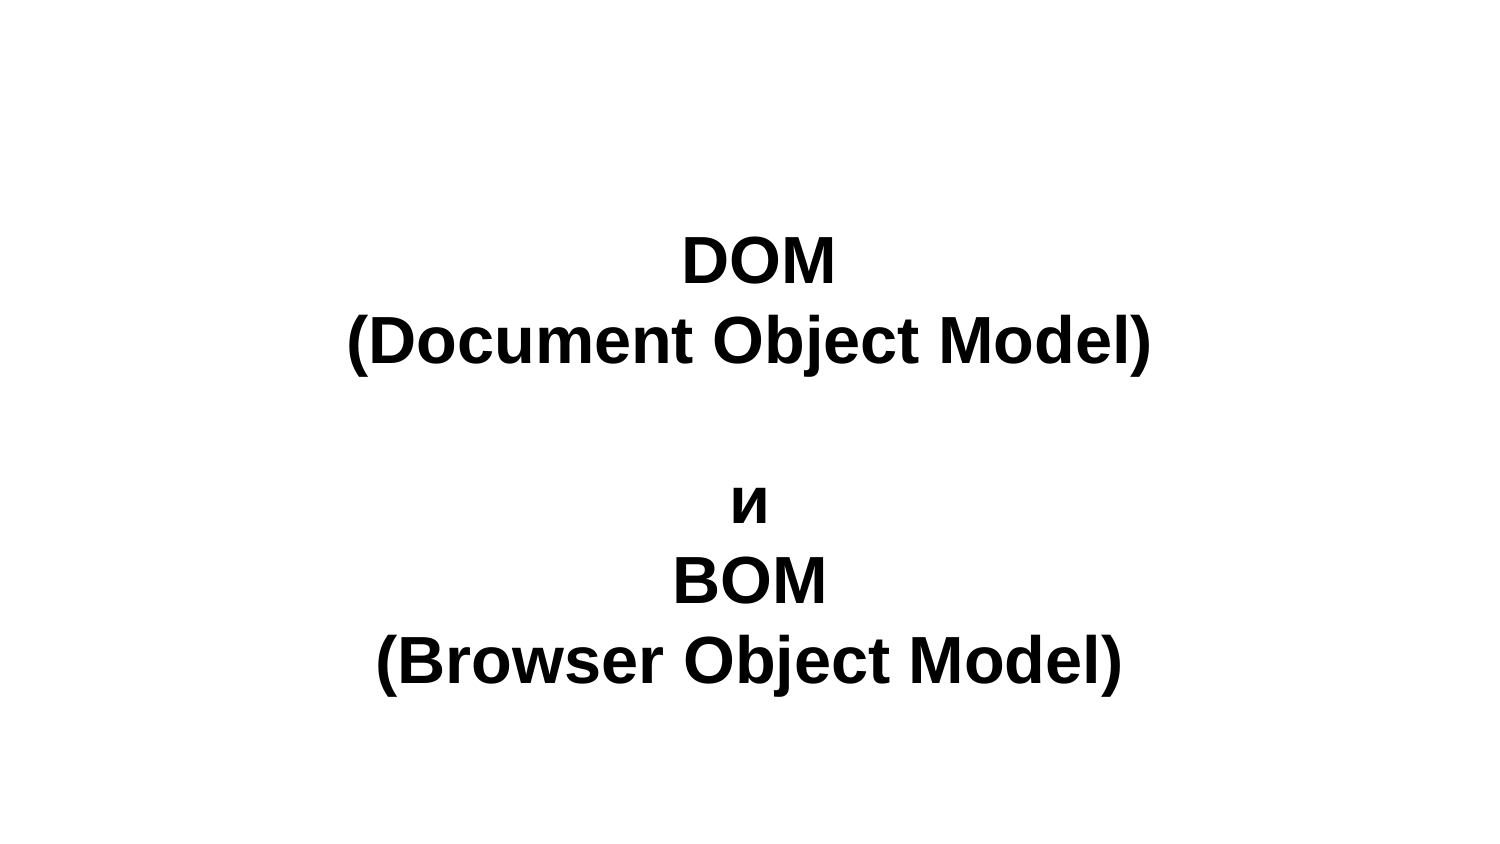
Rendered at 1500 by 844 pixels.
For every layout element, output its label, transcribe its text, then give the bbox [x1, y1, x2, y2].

title DOM (Document Object Model) и BOM (Browser Object Model) [51, 201, 1449, 844]
